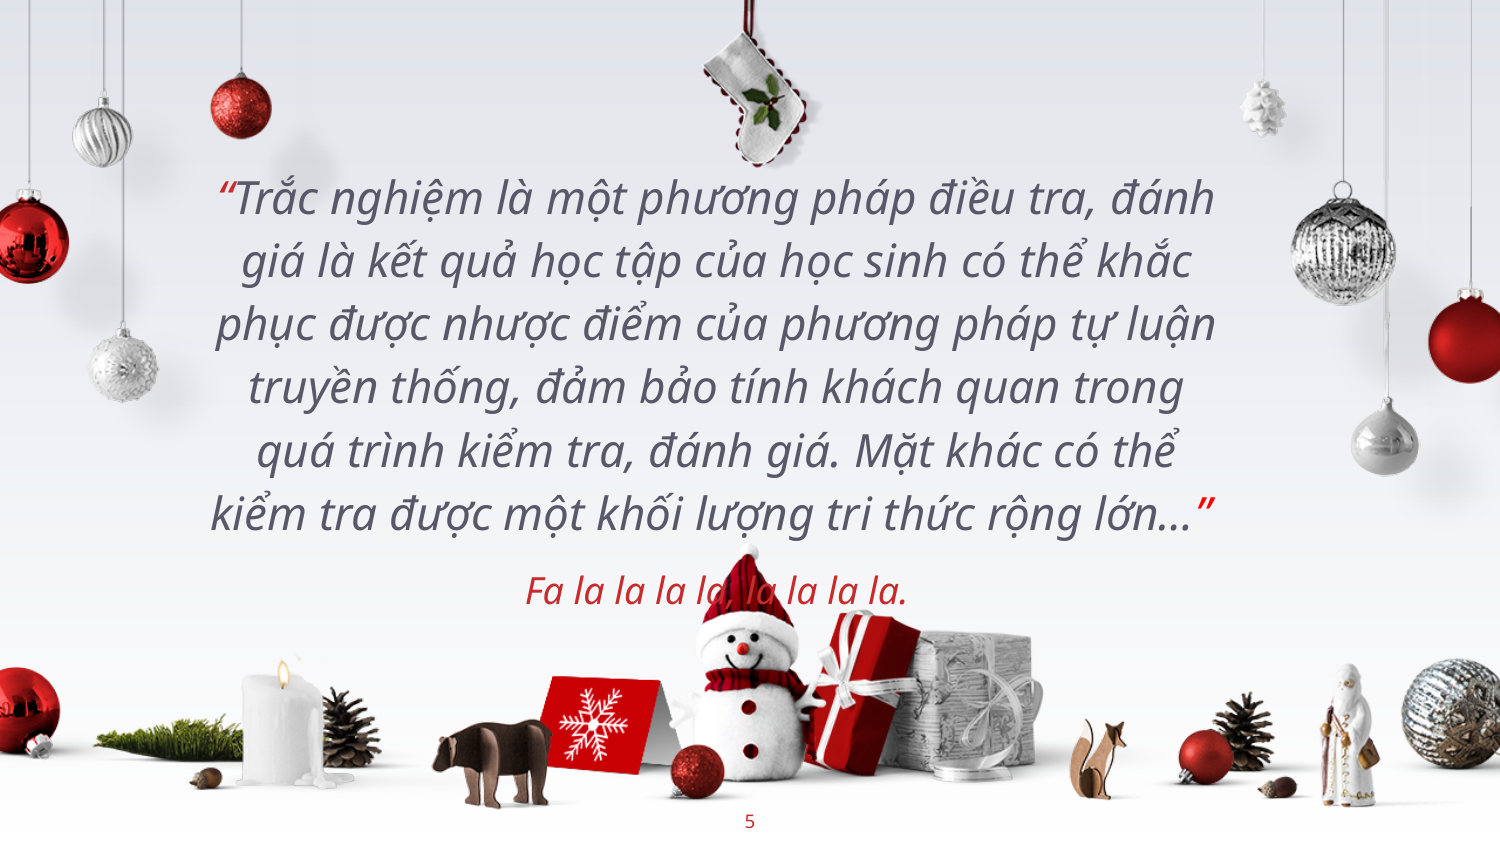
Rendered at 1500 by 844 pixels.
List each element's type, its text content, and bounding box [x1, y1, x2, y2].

picture [0, 0, 1500, 844]
slide_number 5 [705, 795, 795, 839]
list “Trắc nghiệm là một phương pháp điều tra, đánh giá là kết quả học tập của học sinh có thể khắc phục được nhược điểm của phương pháp tự luận truyền thống, đảm bảo tính khách quan trong quá trình kiểm tra, đánh giá. Mặt khác có thể kiểm tra được một khối lượng tri thức rộng lớn…” Fa la la la la, la la la la. [210, 181, 1224, 592]
